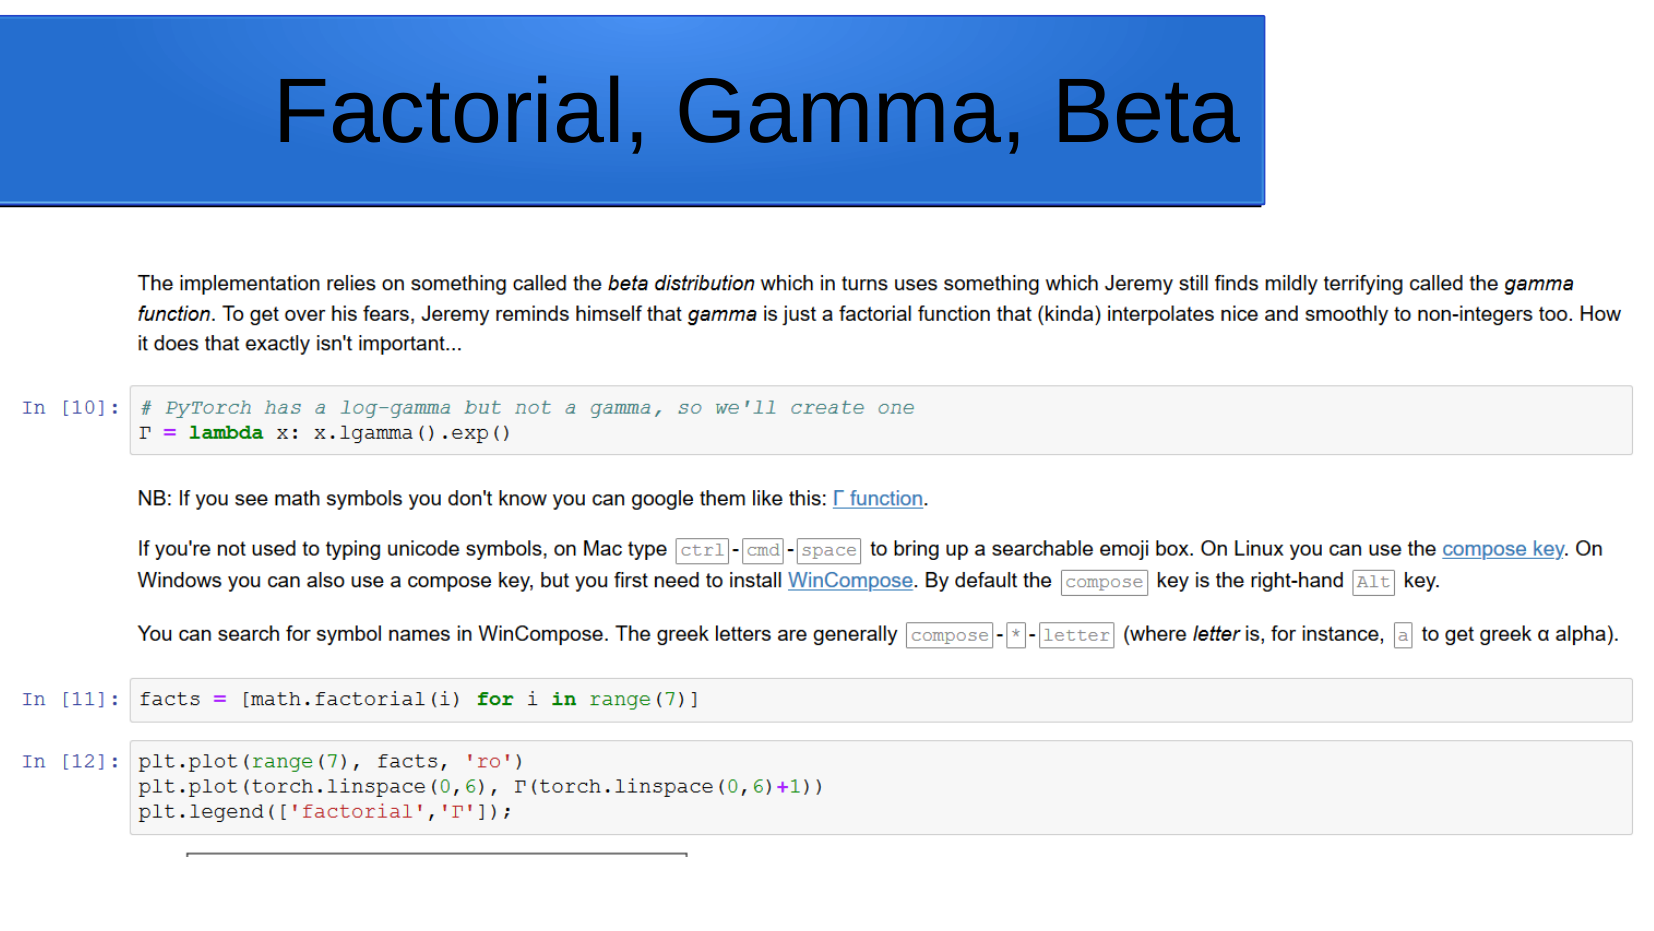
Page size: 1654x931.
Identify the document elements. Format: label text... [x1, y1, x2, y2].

picture [0, 13, 1269, 211]
picture [2, 263, 1654, 858]
text_box Factorial, Gamma, Beta [13, 50, 1502, 161]
